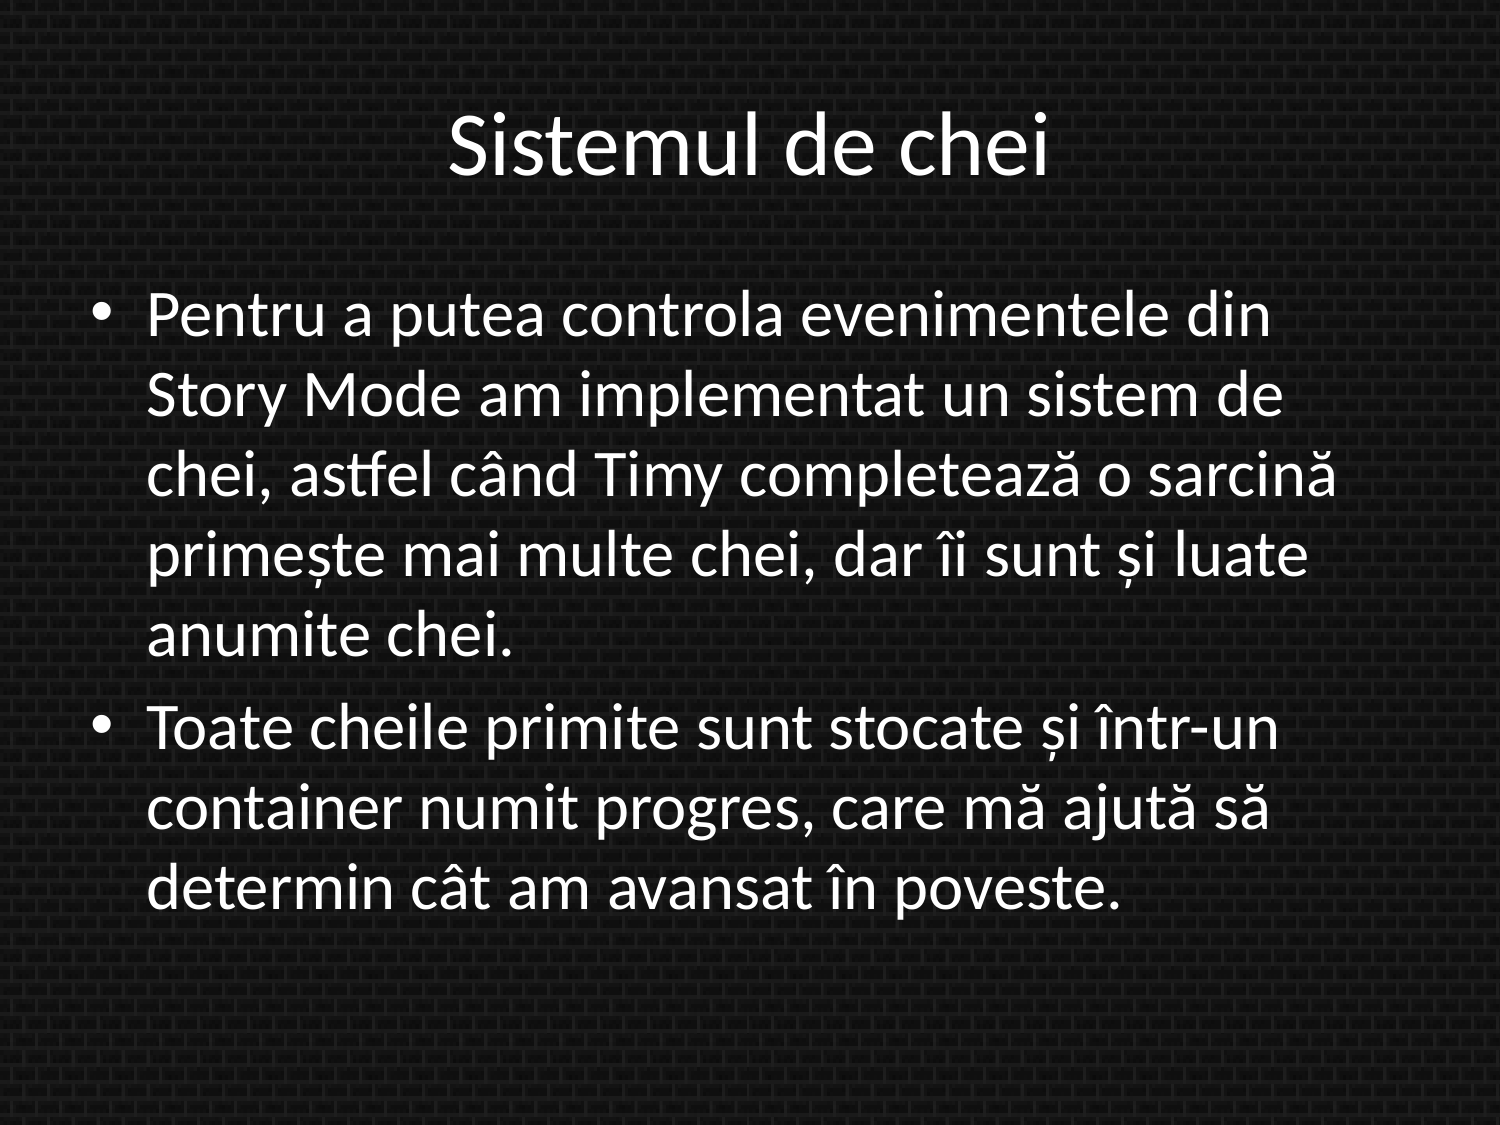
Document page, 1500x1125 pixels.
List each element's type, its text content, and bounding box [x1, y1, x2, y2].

list Pentru a putea controla evenimentele din Story Mode am implementat un sistem de chei, astfel când Timy completează o sarcină primește mai multe chei, dar îi sunt și luate anumite chei. Toate cheile primite sunt stocate și într-un container numit progres, care mă ajută să determin cât am avansat în poveste. [75, 262, 1425, 1005]
title Sistemul de chei [75, 45, 1425, 233]
picture [0, 0, 1500, 1125]
